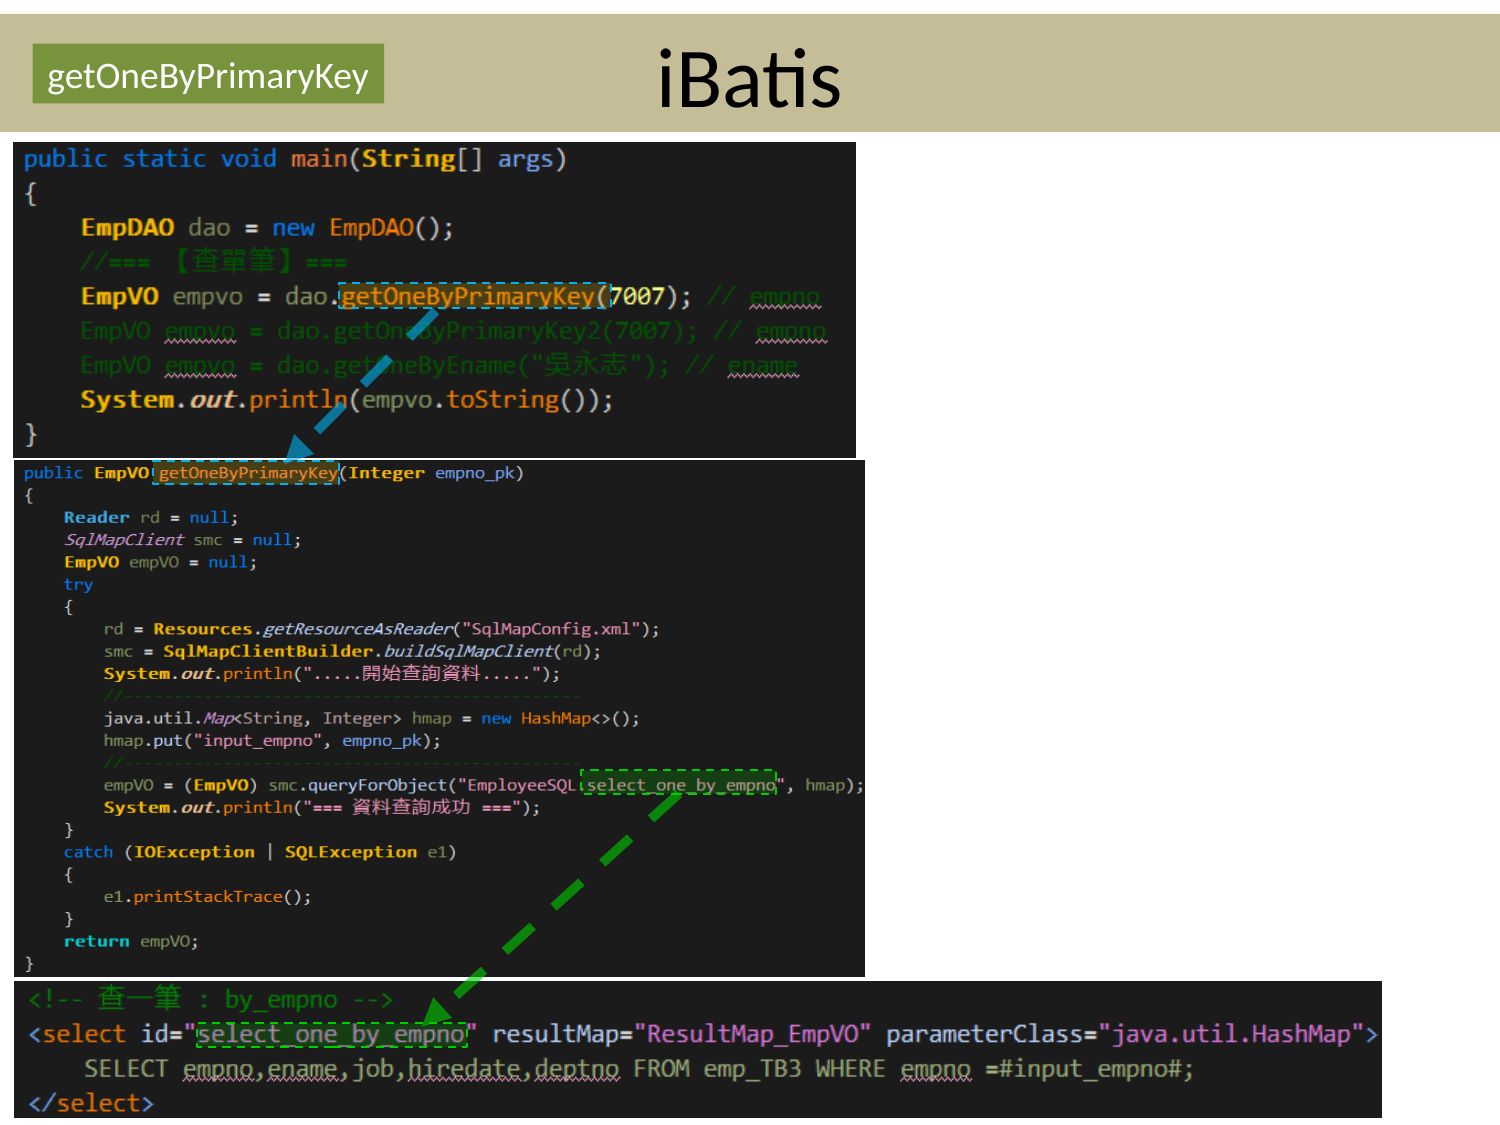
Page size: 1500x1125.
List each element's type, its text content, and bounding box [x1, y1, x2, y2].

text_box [421, 793, 680, 1027]
picture [14, 460, 865, 977]
title iBatis [0, 13, 1500, 132]
text_box getOneByPrimaryKey [32, 43, 385, 104]
picture [14, 981, 1383, 1119]
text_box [284, 310, 437, 465]
picture [13, 141, 856, 459]
